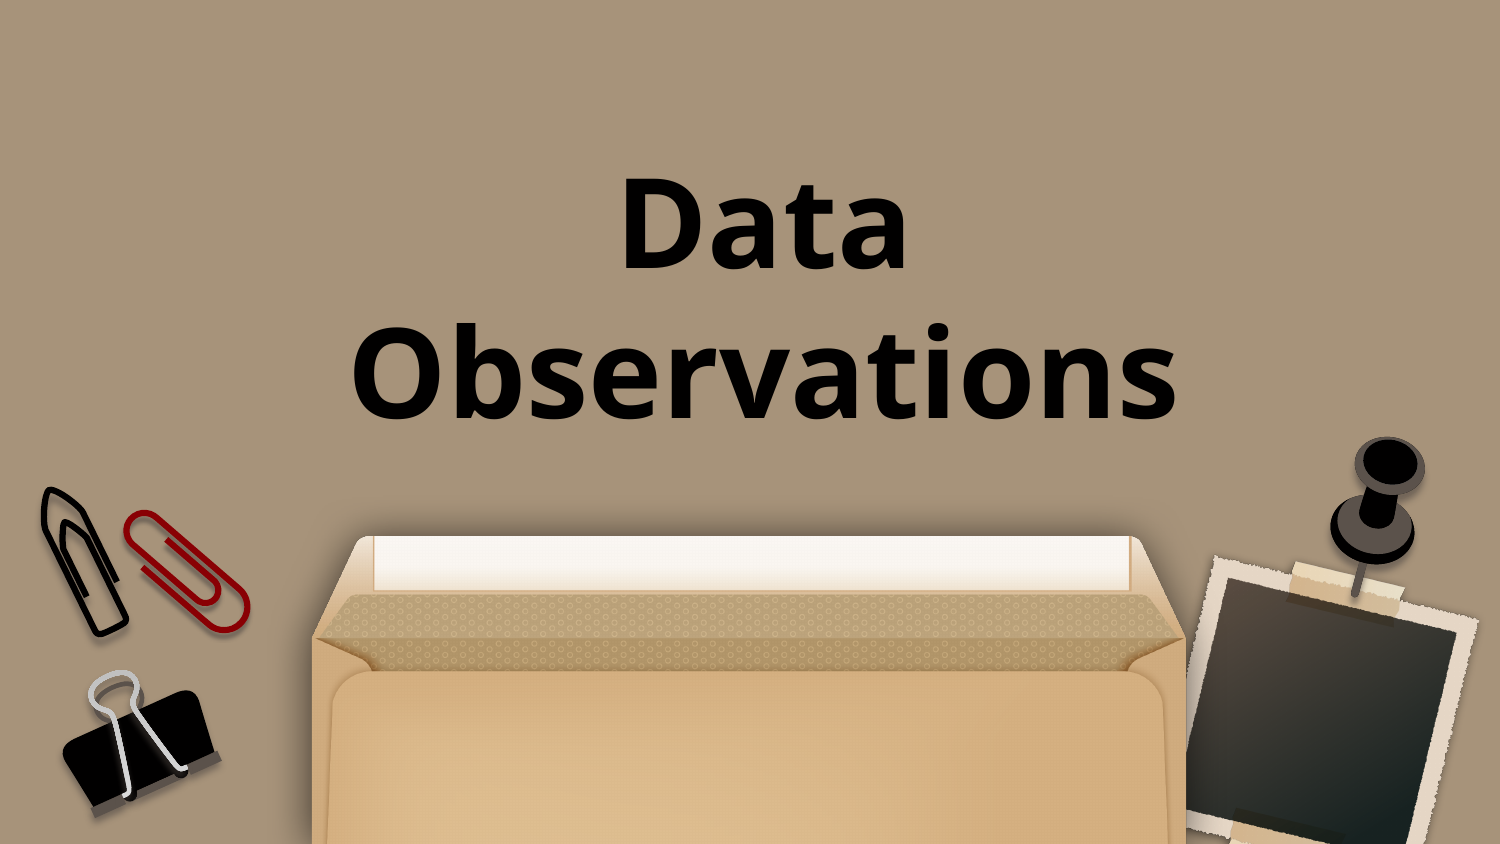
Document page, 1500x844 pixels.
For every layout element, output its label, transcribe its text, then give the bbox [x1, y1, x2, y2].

text_box [40, 486, 130, 638]
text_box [56, 668, 208, 796]
title Data Observations [200, 182, 1328, 406]
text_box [1327, 436, 1429, 598]
picture [311, 536, 1483, 844]
text_box [123, 509, 251, 634]
